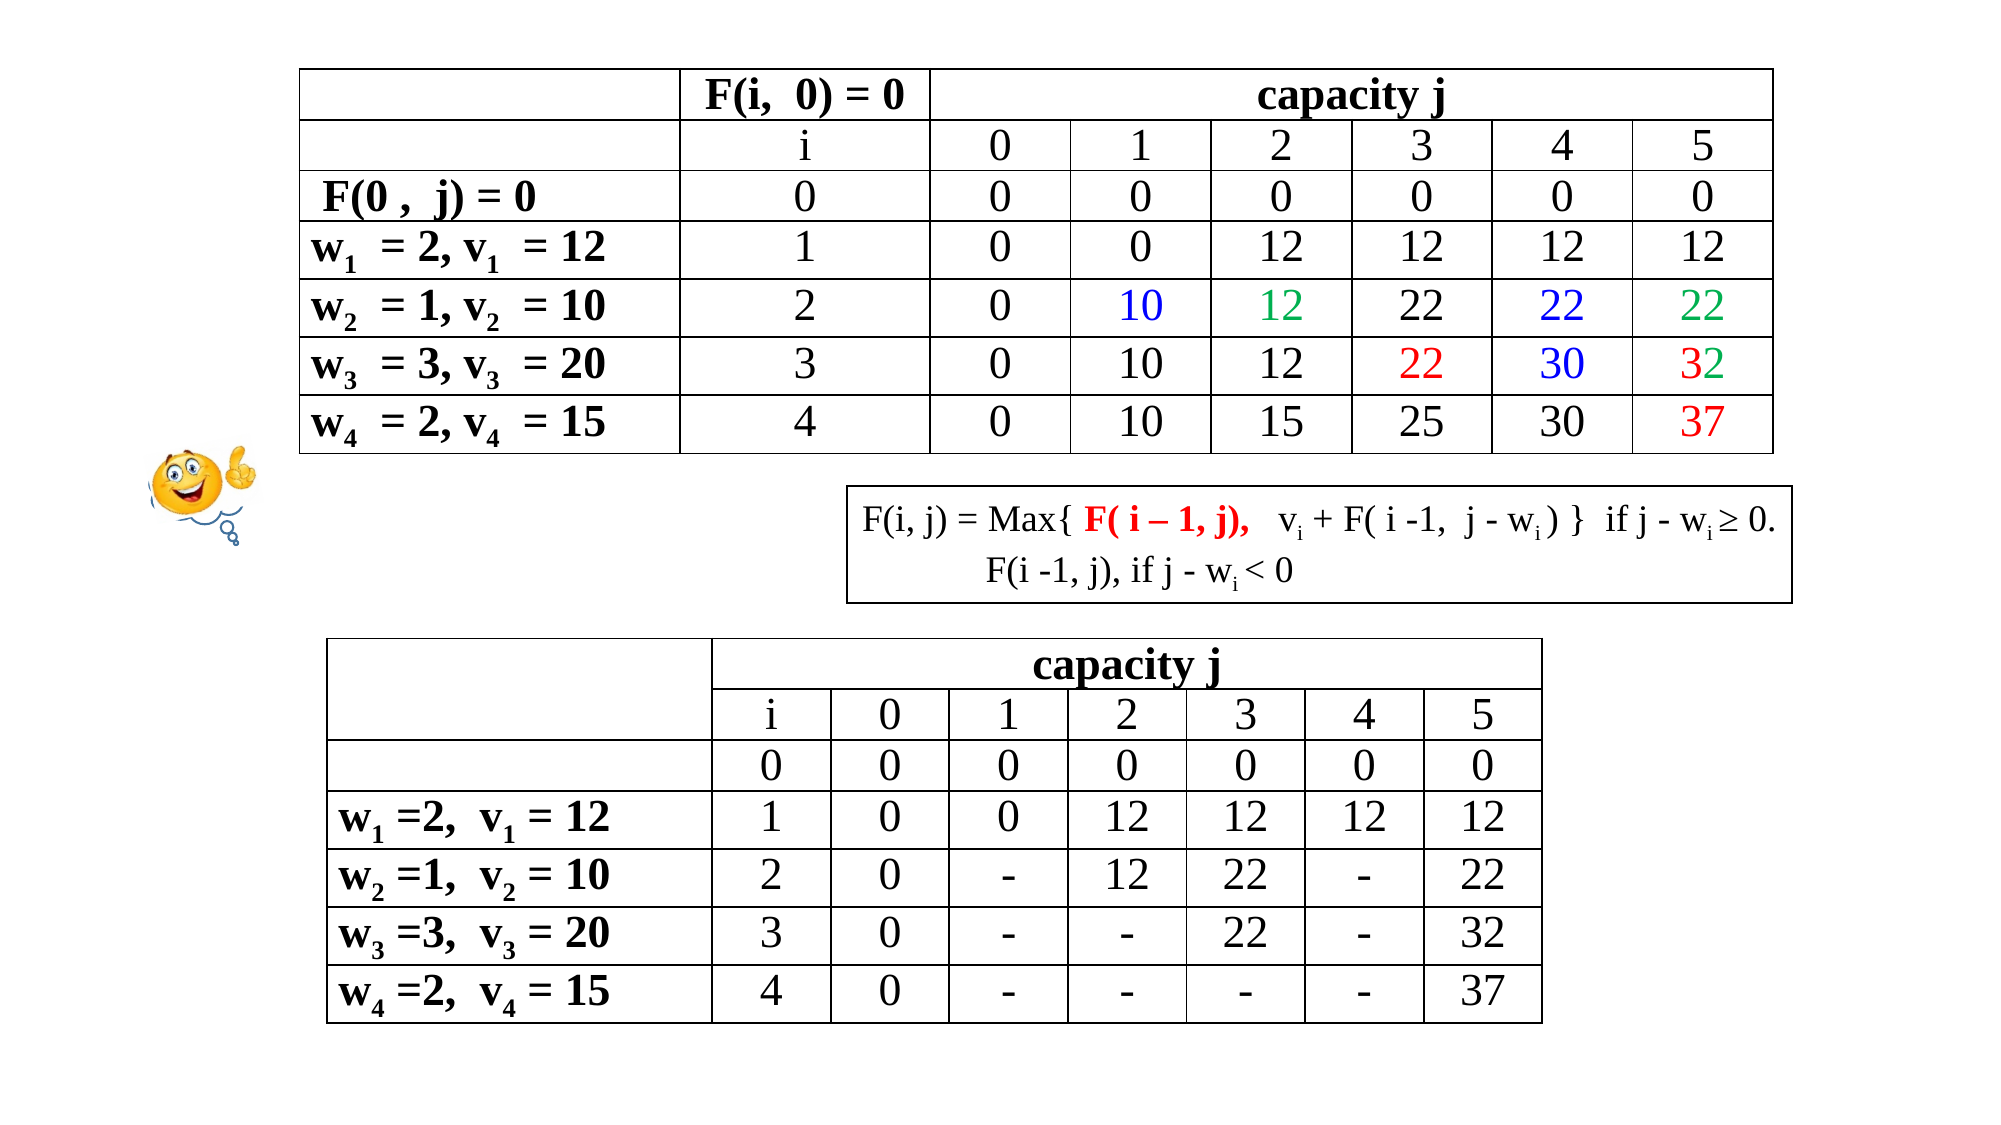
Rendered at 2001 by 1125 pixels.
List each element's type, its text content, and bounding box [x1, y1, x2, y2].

table_cell 15 [1212, 396, 1351, 453]
table_cell 30 [1493, 338, 1632, 394]
text_box [219, 519, 240, 547]
table_cell 0 [681, 171, 929, 220]
table_cell 0 [832, 690, 948, 739]
table_cell - [950, 850, 1067, 906]
table_cell 0 [1069, 741, 1186, 790]
table_cell 0 [931, 121, 1070, 170]
table_cell 0 [1493, 171, 1632, 220]
table_cell 30 [1493, 396, 1632, 453]
text_box F(i, j) = Max{ F( i – 1, j), vi + F( i -1, j - wi ) } if j - wi ≥ 0. F(i -1, j), if j - wi < 0 [846, 485, 1793, 604]
table_cell - [950, 908, 1067, 964]
table_cell 3 [713, 908, 830, 964]
table_cell 1 [713, 792, 830, 848]
table_cell - [950, 966, 1067, 1022]
table_cell w4 = 2, v4 = 15 [300, 396, 679, 453]
table_cell 0 [931, 222, 1070, 278]
table_cell 25 [1353, 396, 1491, 453]
table_cell 0 [1633, 171, 1772, 220]
table_cell w3 = 3, v3 = 20 [300, 338, 679, 394]
table_cell 1 [950, 690, 1067, 739]
table_cell 0 [1071, 171, 1210, 220]
table_cell 0 [832, 741, 948, 790]
table_cell 10 [1071, 280, 1210, 336]
table_header [328, 639, 711, 739]
table_cell 0 [1212, 171, 1351, 220]
table_header capacity j [931, 70, 1772, 119]
picture [144, 434, 263, 523]
table_cell w1 = 2, v1 = 12 [300, 222, 679, 278]
table_cell 4 [1306, 690, 1423, 739]
table_cell 5 [1633, 121, 1772, 170]
table_cell 0 [832, 908, 948, 964]
table_cell 0 [931, 280, 1070, 336]
table_cell 37 [1633, 396, 1772, 453]
table_cell w2 = 1, v2 = 10 [300, 280, 679, 336]
text_box [178, 514, 237, 526]
table_cell 37 [1425, 966, 1541, 1022]
table_cell - [1069, 908, 1186, 964]
table_cell 12 [1353, 222, 1491, 278]
table_cell - [1187, 966, 1304, 1022]
table_cell 4 [713, 966, 830, 1022]
table_cell 12 [1306, 792, 1423, 848]
table_cell 2 [1212, 121, 1351, 170]
table_cell i [713, 690, 830, 739]
table_cell 22 [1353, 338, 1491, 394]
table_cell 22 [1633, 280, 1772, 336]
table_cell 12 [1069, 792, 1186, 848]
table_cell 12 [1212, 338, 1351, 394]
table_cell 4 [1493, 121, 1632, 170]
table_cell 22 [1353, 280, 1491, 336]
table_cell F(0 , j) = 0 [300, 171, 679, 220]
table_cell 0 [832, 966, 948, 1022]
table_cell - [1069, 966, 1186, 1022]
table_cell 5 [1425, 690, 1541, 739]
table_cell 12 [1633, 222, 1772, 278]
table_cell 1 [681, 222, 929, 278]
table_cell 22 [1425, 850, 1541, 906]
table_cell [300, 121, 679, 170]
table_cell 12 [1069, 850, 1186, 906]
table_cell 12 [1187, 792, 1304, 848]
table_cell w4 =2, v4 = 15 [328, 966, 711, 1022]
table_header capacity j [713, 639, 1541, 688]
table_cell w3 =3, v3 = 20 [328, 908, 711, 964]
table_cell 3 [1353, 121, 1491, 170]
table_cell 0 [931, 338, 1070, 394]
table_cell 10 [1071, 396, 1210, 453]
table_cell w1 =2, v1 = 12 [328, 792, 711, 848]
table_cell 2 [681, 280, 929, 336]
table_cell 0 [713, 741, 830, 790]
table_cell i [681, 121, 929, 170]
table_cell 3 [1187, 690, 1304, 739]
table_cell 0 [931, 396, 1070, 453]
table_cell 0 [1071, 222, 1210, 278]
table_cell 12 [1212, 280, 1351, 336]
table_cell w2 =1, v2 = 10 [328, 850, 711, 906]
table_cell 0 [931, 171, 1070, 220]
table_cell 2 [713, 850, 830, 906]
table_cell - [1306, 850, 1423, 906]
table_header F(i, 0) = 0 [681, 70, 929, 119]
table_cell 0 [1187, 741, 1304, 790]
table_cell 0 [832, 792, 948, 848]
table_cell - [1306, 966, 1423, 1022]
table_cell 0 [1353, 171, 1491, 220]
table_cell 3 [681, 338, 929, 394]
table_cell 2 [1069, 690, 1186, 739]
table_cell 22 [1493, 280, 1632, 336]
table_cell - [1306, 908, 1423, 964]
table_cell 32 [1425, 908, 1541, 964]
table_header [300, 70, 679, 119]
table_cell 0 [1425, 741, 1541, 790]
table_cell 4 [681, 396, 929, 453]
table_cell 12 [1493, 222, 1632, 278]
table_cell 0 [950, 741, 1067, 790]
table_cell 22 [1187, 908, 1304, 964]
table_cell 10 [1071, 338, 1210, 394]
table_cell 32 [1633, 338, 1772, 394]
table_cell 0 [1306, 741, 1423, 790]
table_cell [328, 741, 711, 790]
table_cell 22 [1187, 850, 1304, 906]
table_cell 0 [950, 792, 1067, 848]
table_cell 1 [1071, 121, 1210, 170]
table_cell 0 [832, 850, 948, 906]
table_cell 12 [1425, 792, 1541, 848]
table_cell 12 [1212, 222, 1351, 278]
